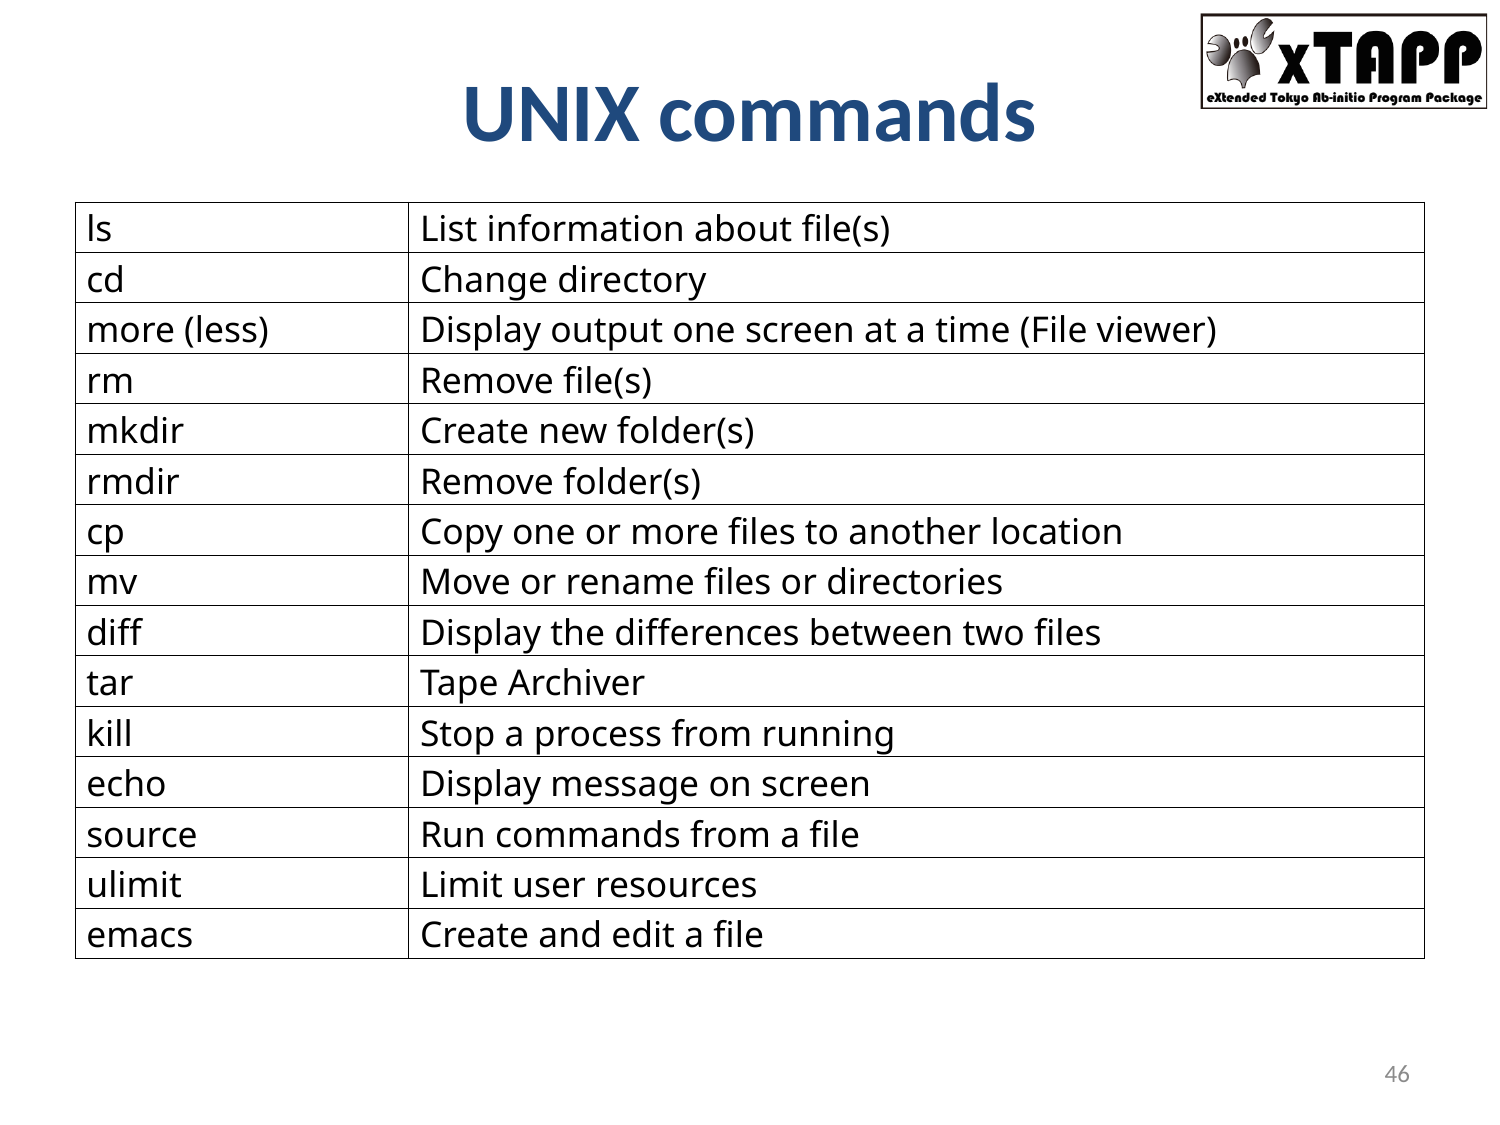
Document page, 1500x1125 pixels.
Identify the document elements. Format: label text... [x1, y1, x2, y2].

table_cell kill [76, 707, 408, 756]
table_cell Tape Archiver [409, 656, 1424, 706]
table_cell rm [76, 354, 408, 403]
table_cell ulimit [76, 858, 408, 908]
table_cell Display the differences between two files [409, 606, 1424, 655]
table_cell more (less) [76, 303, 408, 353]
table_cell echo [76, 757, 408, 807]
table_cell diff [76, 606, 408, 655]
table_cell Limit user resources [409, 858, 1424, 908]
table_cell cp [76, 505, 408, 555]
table_cell mkdir [76, 404, 408, 454]
table_cell Run commands from a file [409, 808, 1424, 857]
table_cell rmdir [76, 455, 408, 504]
table_cell Display output one screen at a time (File viewer) [409, 303, 1424, 353]
table_cell Move or rename files or directories [409, 556, 1424, 605]
table_cell Stop a process from running [409, 707, 1424, 756]
table_cell Create and edit a file [409, 909, 1424, 958]
table_cell emacs [76, 909, 408, 958]
table_cell Copy one or more files to another location [409, 505, 1424, 555]
table_header ls [76, 203, 408, 252]
table_cell tar [76, 656, 408, 706]
slide_number 46 [1074, 1042, 1425, 1103]
table_cell source [76, 808, 408, 857]
table_cell Create new folder(s) [409, 404, 1424, 454]
table_cell mv [76, 556, 408, 605]
table_cell Change directory [409, 253, 1424, 302]
table_cell Remove folder(s) [409, 455, 1424, 504]
table_header List information about file(s) [409, 203, 1424, 252]
title UNIX commands [75, 14, 1425, 202]
table_cell cd [76, 253, 408, 302]
table_cell Remove file(s) [409, 354, 1424, 403]
table_cell Display message on screen [409, 757, 1424, 807]
